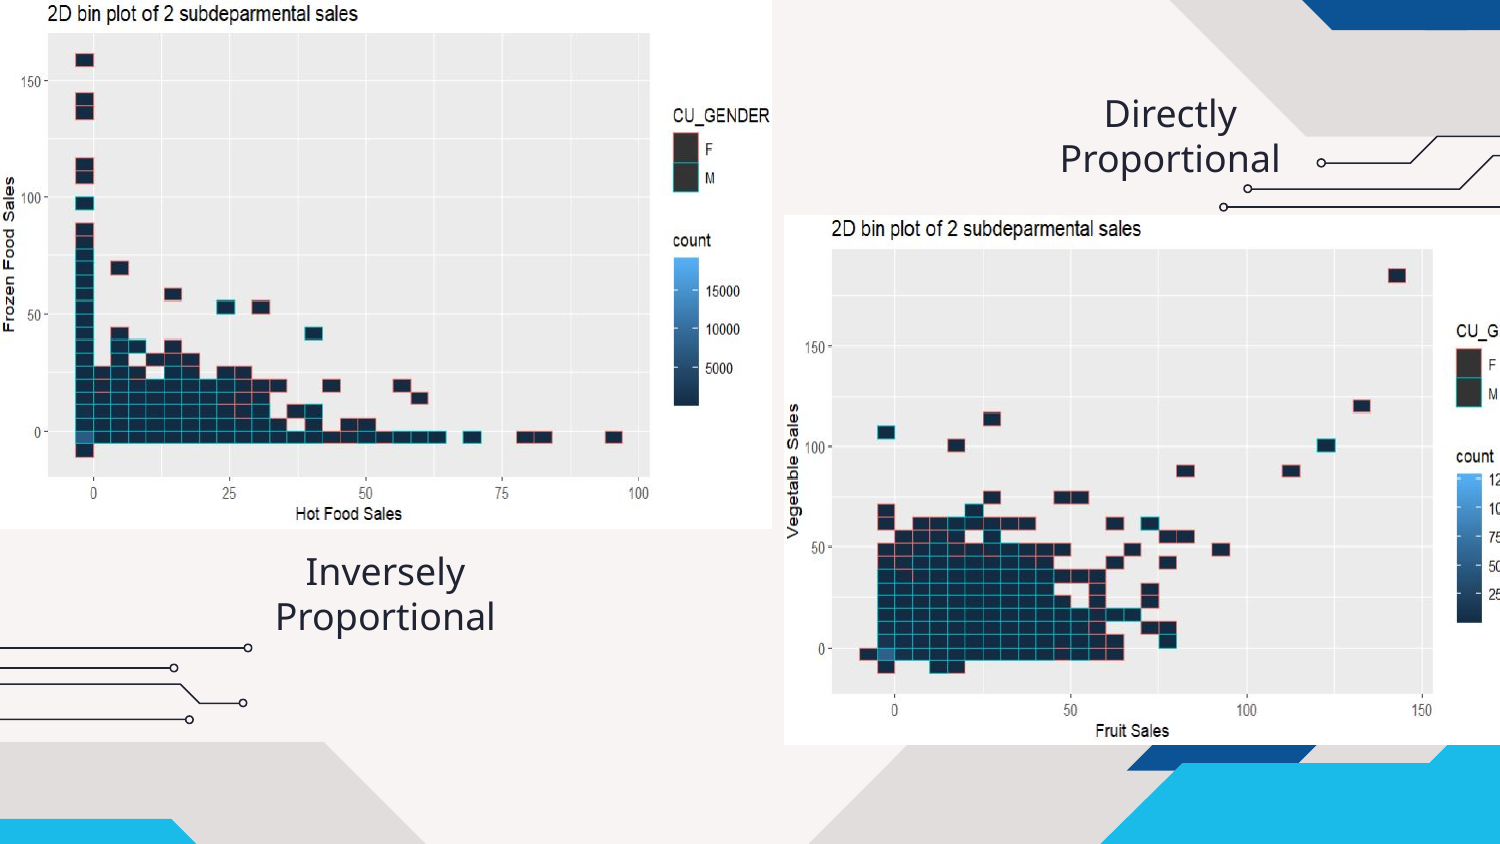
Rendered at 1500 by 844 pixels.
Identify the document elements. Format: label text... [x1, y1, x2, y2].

title Directly Proportional [986, 70, 1354, 200]
picture [784, 214, 1500, 745]
picture [0, 0, 772, 530]
title Inversely Proportional [202, 538, 570, 658]
